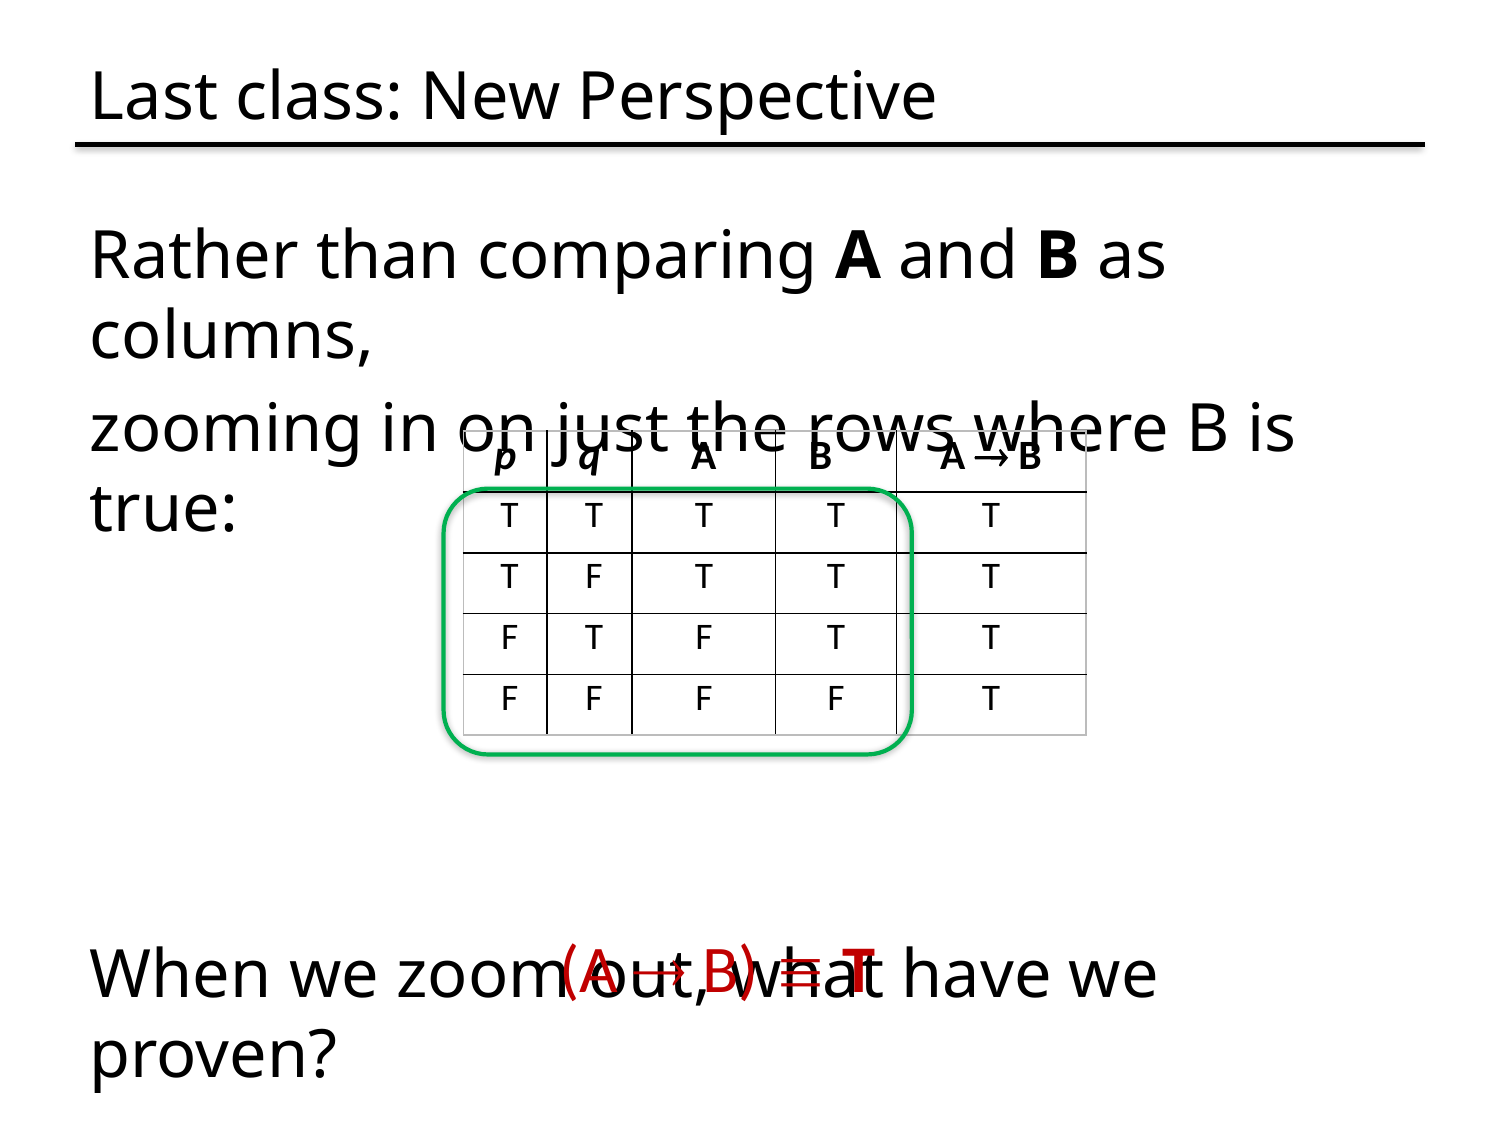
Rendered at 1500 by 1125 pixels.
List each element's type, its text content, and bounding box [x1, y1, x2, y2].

text_box [441, 486, 914, 757]
table_cell T [918, 554, 1085, 613]
table_header B [776, 432, 896, 491]
table_cell T [897, 493, 1085, 552]
table_cell T [918, 614, 1085, 674]
list Rather than comparing A and B as columns, zooming in on just the rows where B is true: When we zoom out, what have we proven? [75, 204, 1425, 1048]
table_header q [548, 432, 631, 485]
table_header A [633, 432, 775, 485]
table_cell T [913, 675, 1085, 734]
title Last class: New Perspective [75, 45, 1425, 145]
text_box (A  B)  T [544, 918, 890, 1014]
table_header A  B [897, 432, 1085, 491]
table_header p [464, 432, 546, 491]
